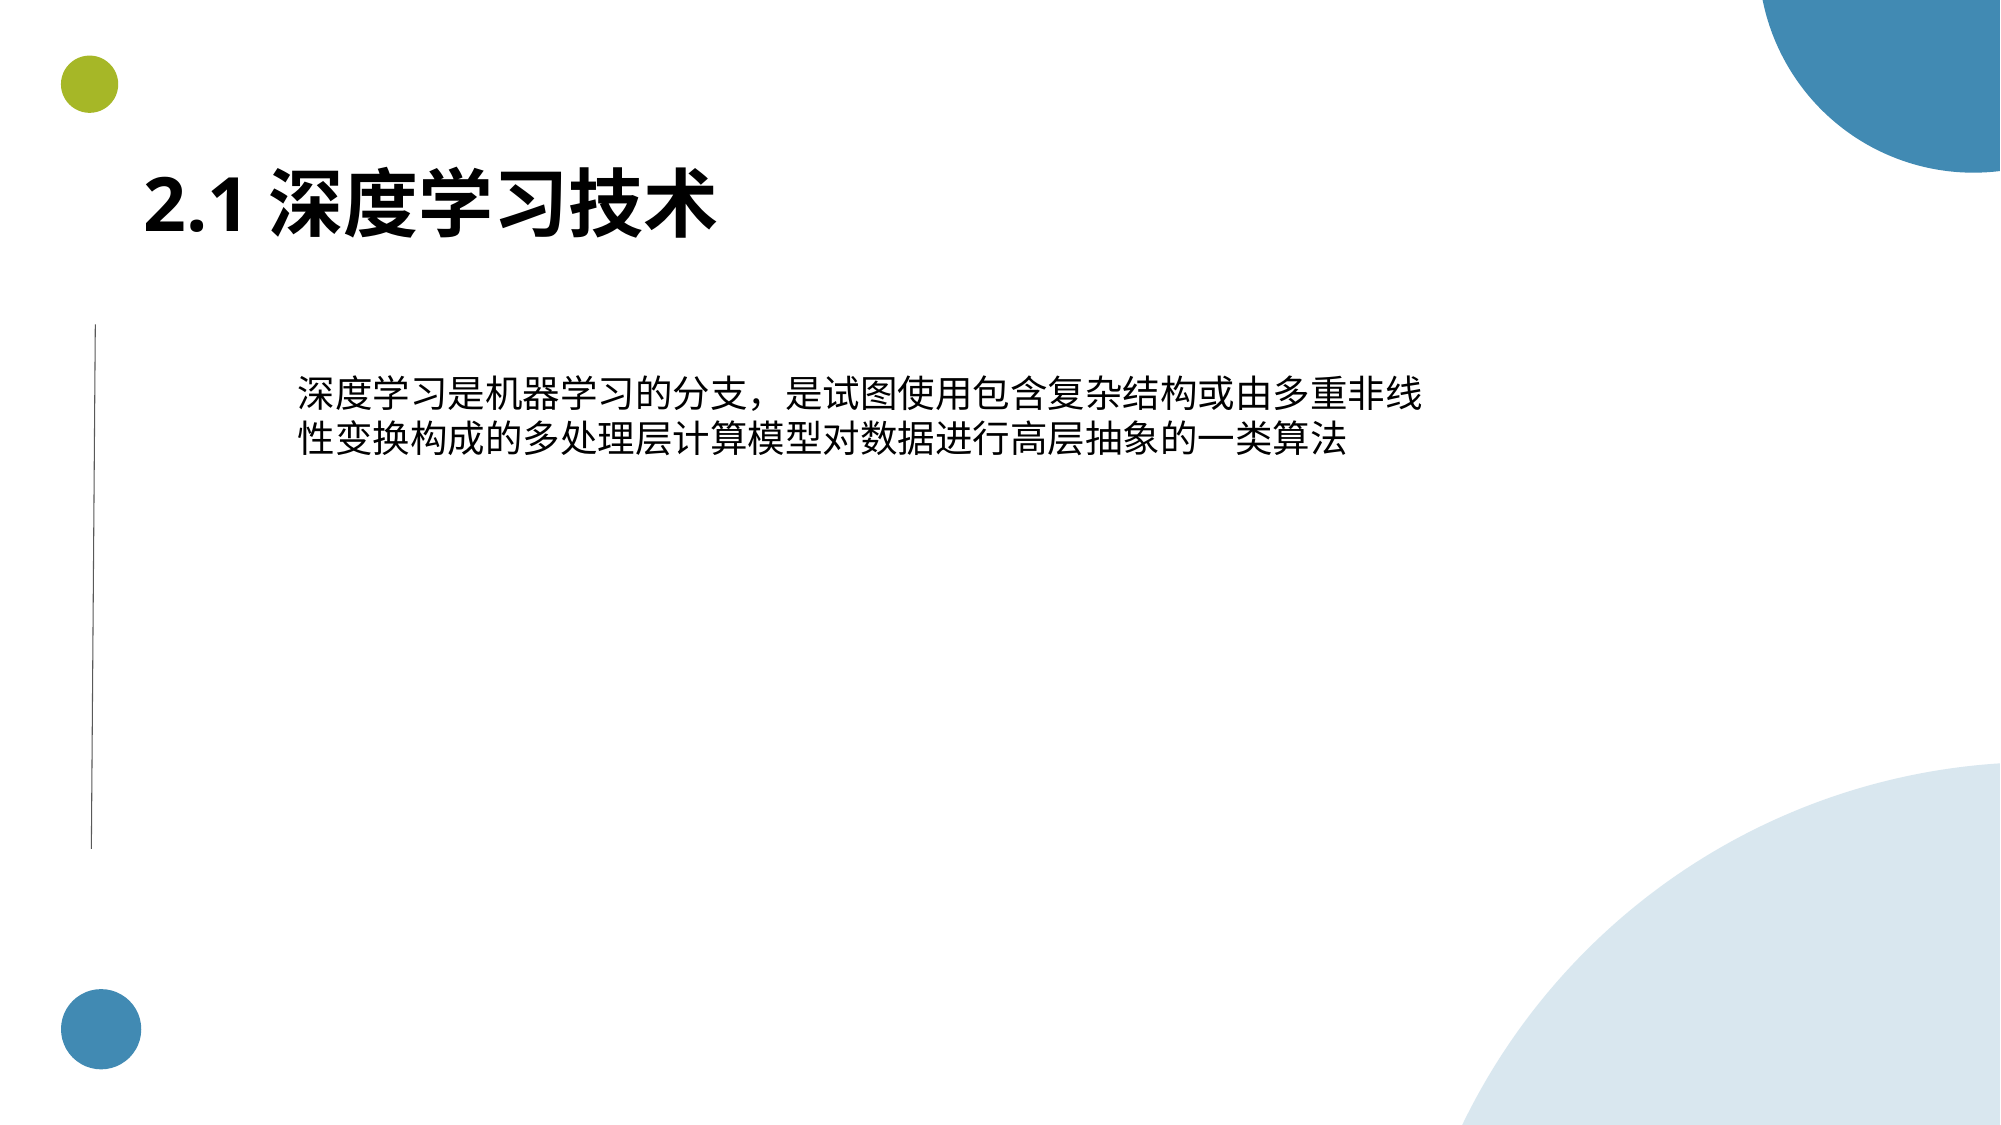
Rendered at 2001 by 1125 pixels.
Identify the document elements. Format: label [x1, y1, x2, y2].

text_box [91, 324, 96, 849]
text_box [60, 0, 2000, 1125]
